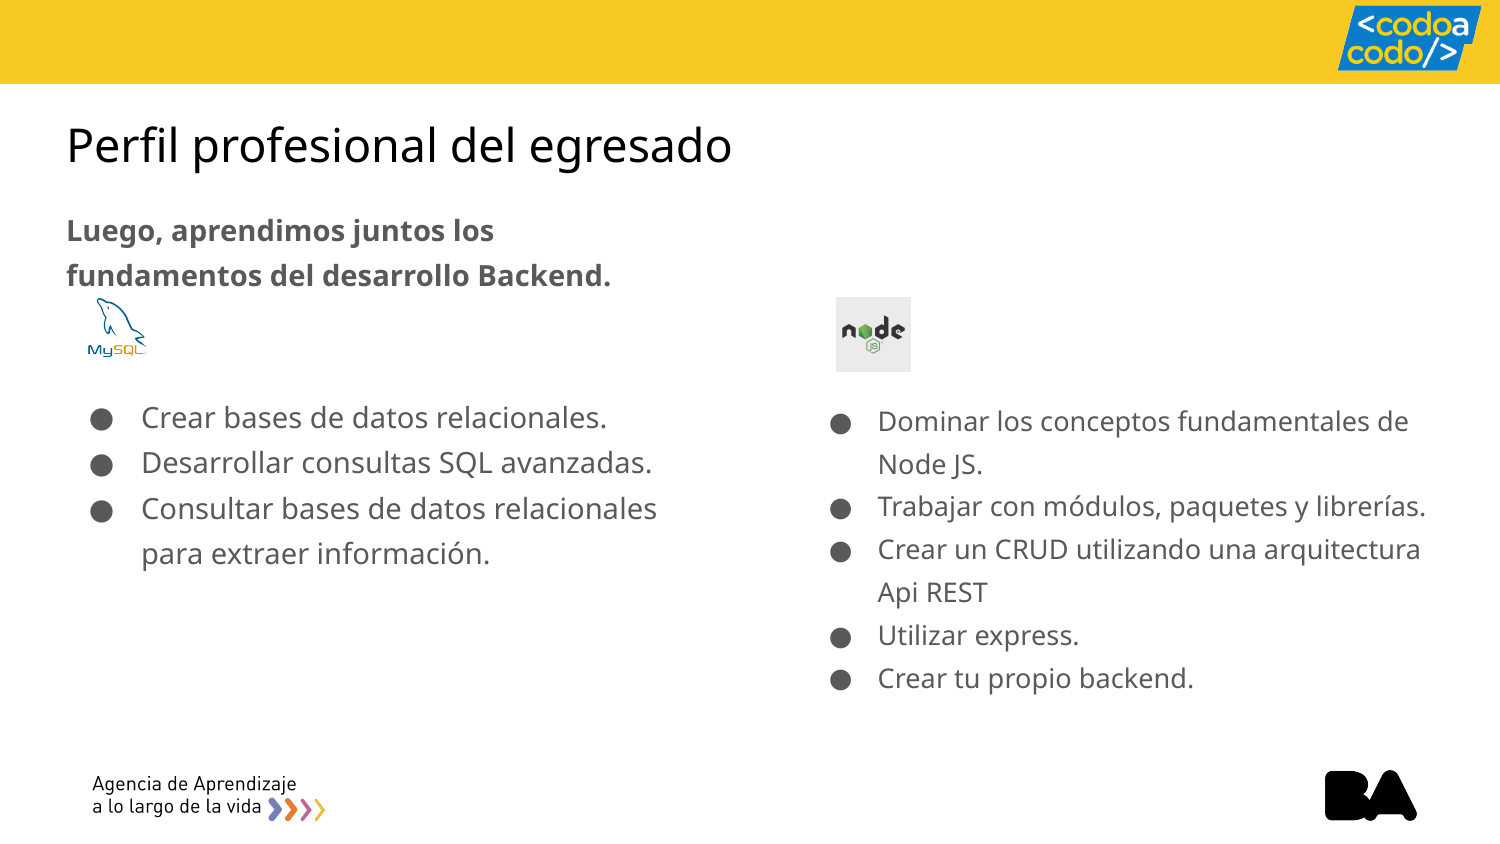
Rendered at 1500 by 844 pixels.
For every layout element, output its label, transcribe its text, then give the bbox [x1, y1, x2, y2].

list Luego, aprendimos juntos los fundamentos del desarrollo Backend. Crear bases de datos relacionales. Desarrollar consultas SQL avanzadas. Consultar bases de datos relacionales para extraer información. [51, 189, 708, 750]
picture [70, 756, 344, 835]
picture [88, 297, 148, 357]
picture [1325, 770, 1417, 821]
picture [1337, 5, 1482, 71]
picture [835, 297, 911, 372]
title Perfil profesional del egresado [51, 98, 1449, 192]
list Dominar los conceptos fundamentales de Node JS. Trabajar con módulos, paquetes y librerías. Crear un CRUD utilizando una arquitectura Api REST Utilizar express. Crear tu propio backend. [792, 189, 1449, 750]
